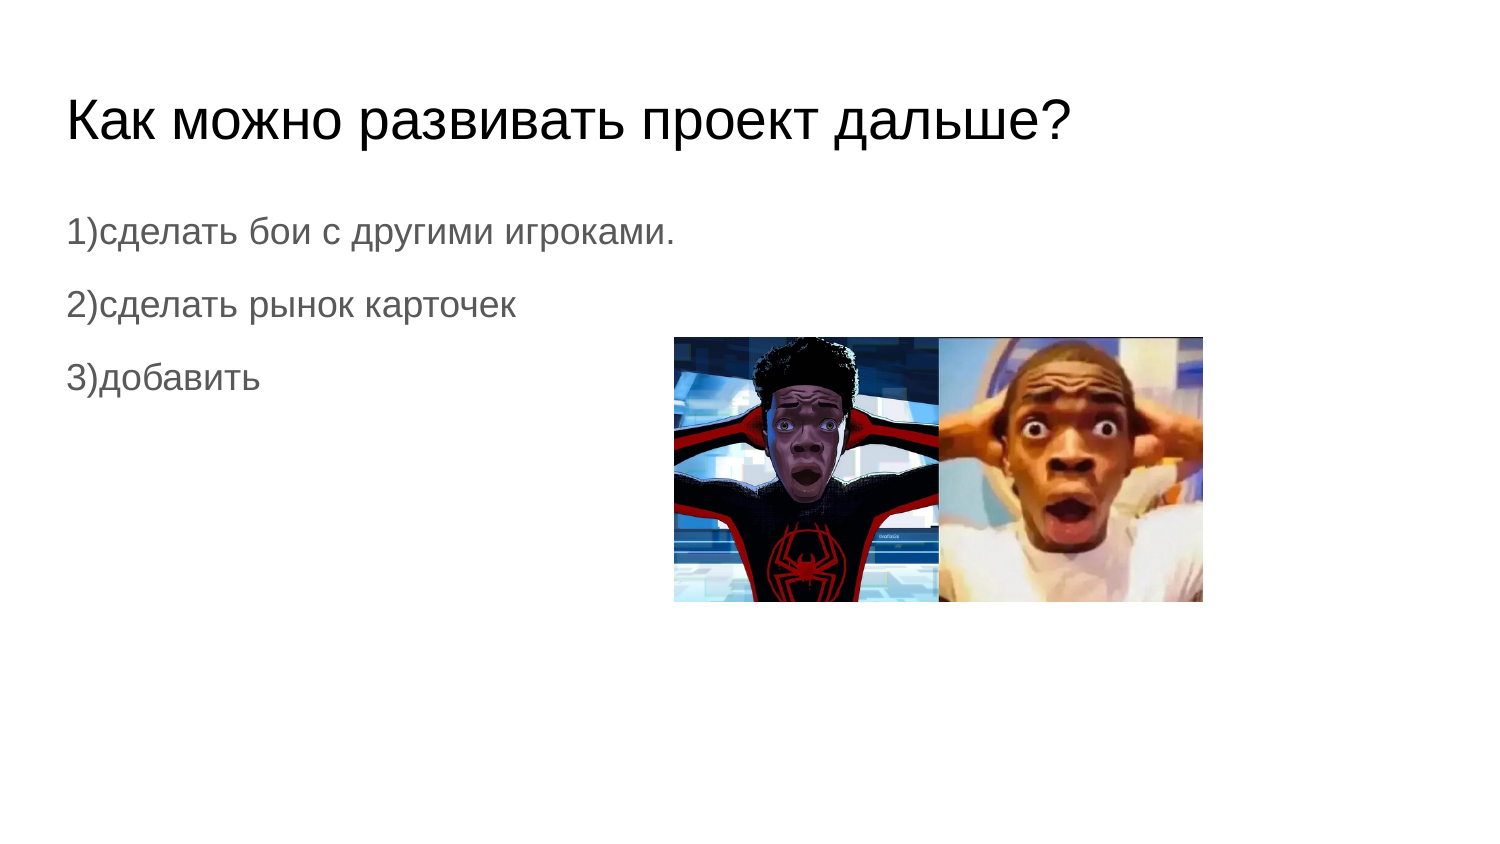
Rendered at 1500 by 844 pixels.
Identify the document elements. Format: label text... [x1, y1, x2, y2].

picture [673, 337, 1203, 602]
list 1)сделать бои с другими игроками. 2)сделать рынок карточек 3)добавить [51, 189, 1449, 750]
title Как можно развивать проект дальше? [51, 72, 1449, 167]
